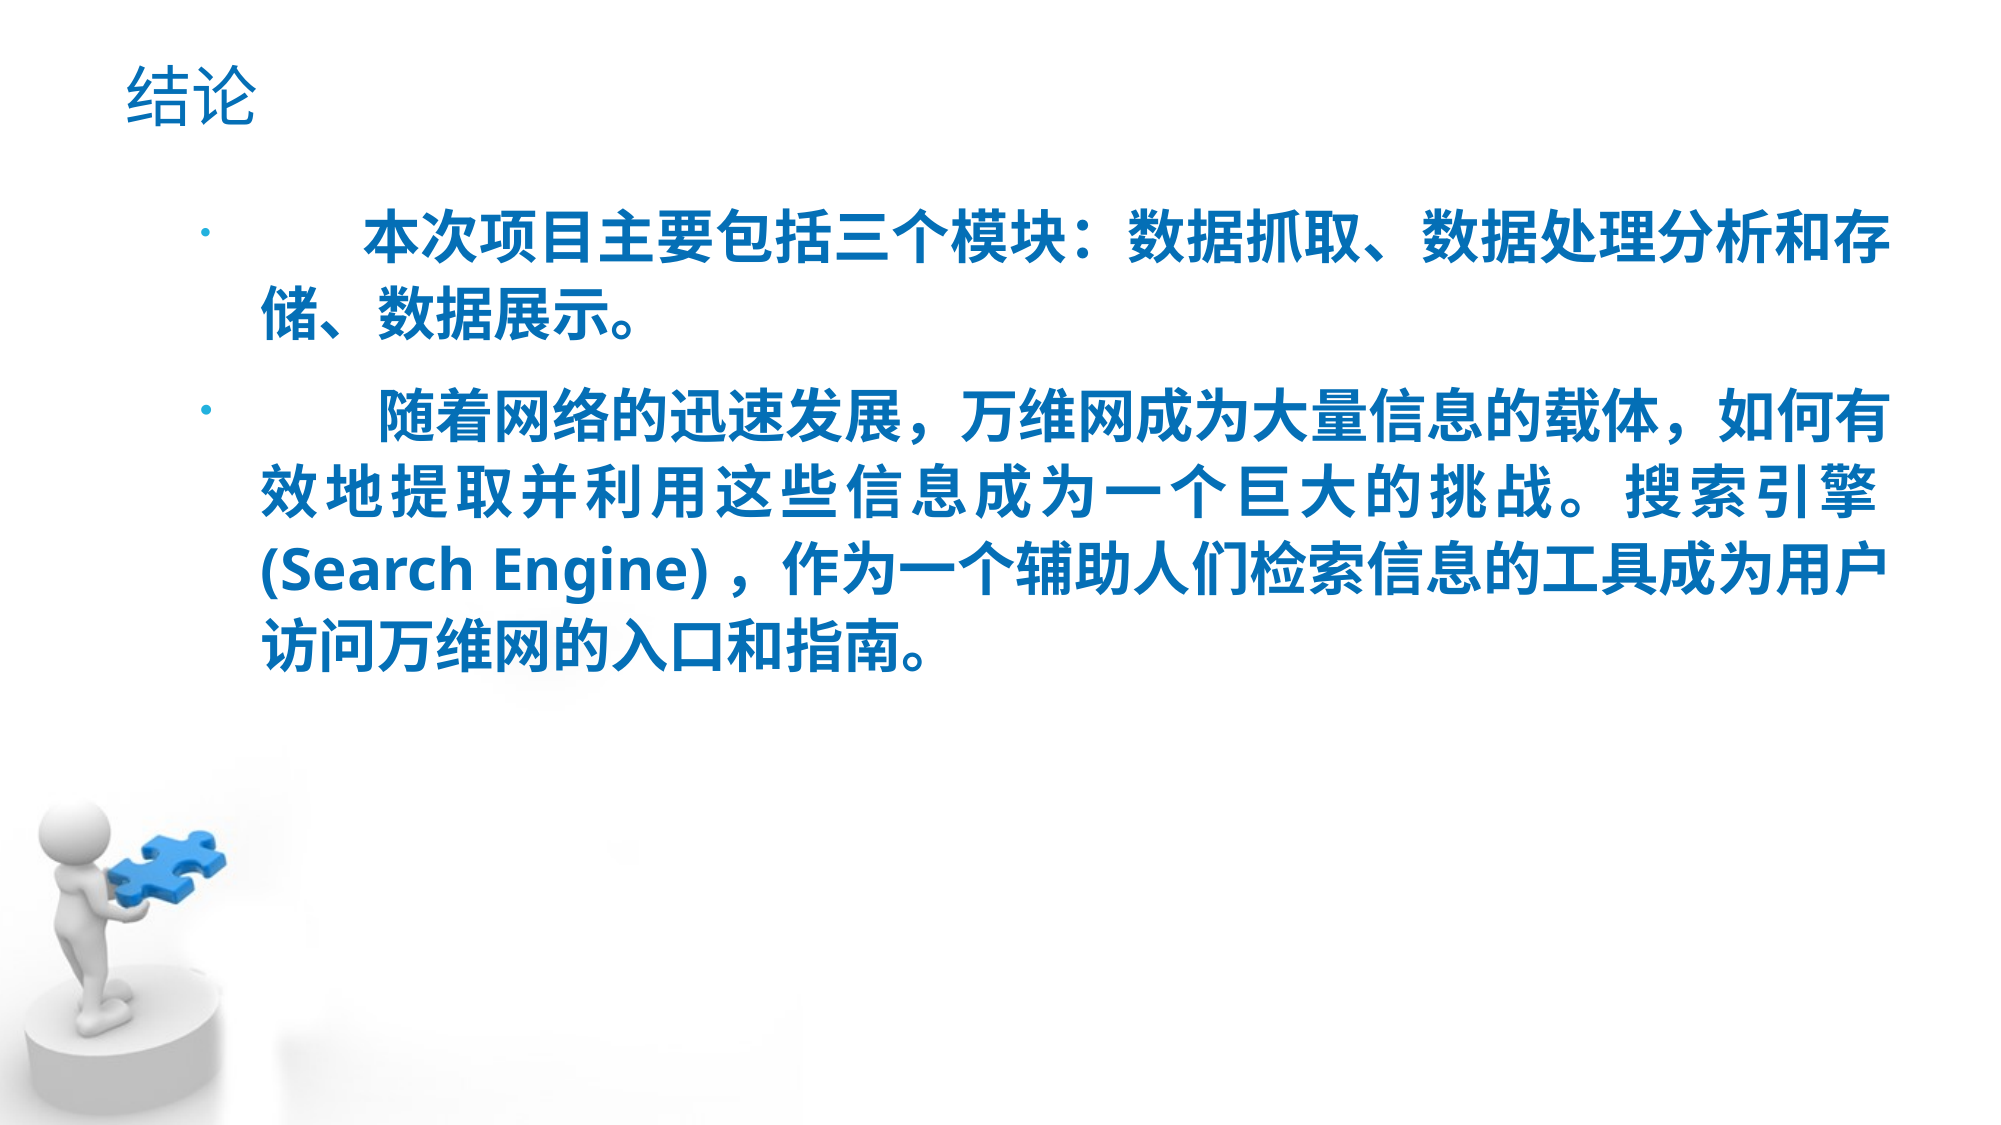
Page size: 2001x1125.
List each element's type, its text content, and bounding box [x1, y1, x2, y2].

picture [0, 383, 1296, 1125]
title 结论 [110, 34, 1908, 166]
list 本次项目主要包括三个模块：数据抓取、数据处理分析和存储、数据展示。 随着网络的迅速发展，万维网成为大量信息的载体，如何有效地提取并利用这些信息成为一个巨大的挑战。搜索引擎(Search Engine)，作为一个辅助人们检索信息的工具成为用户访问万维网的入口和指南。 [186, 185, 1908, 1023]
